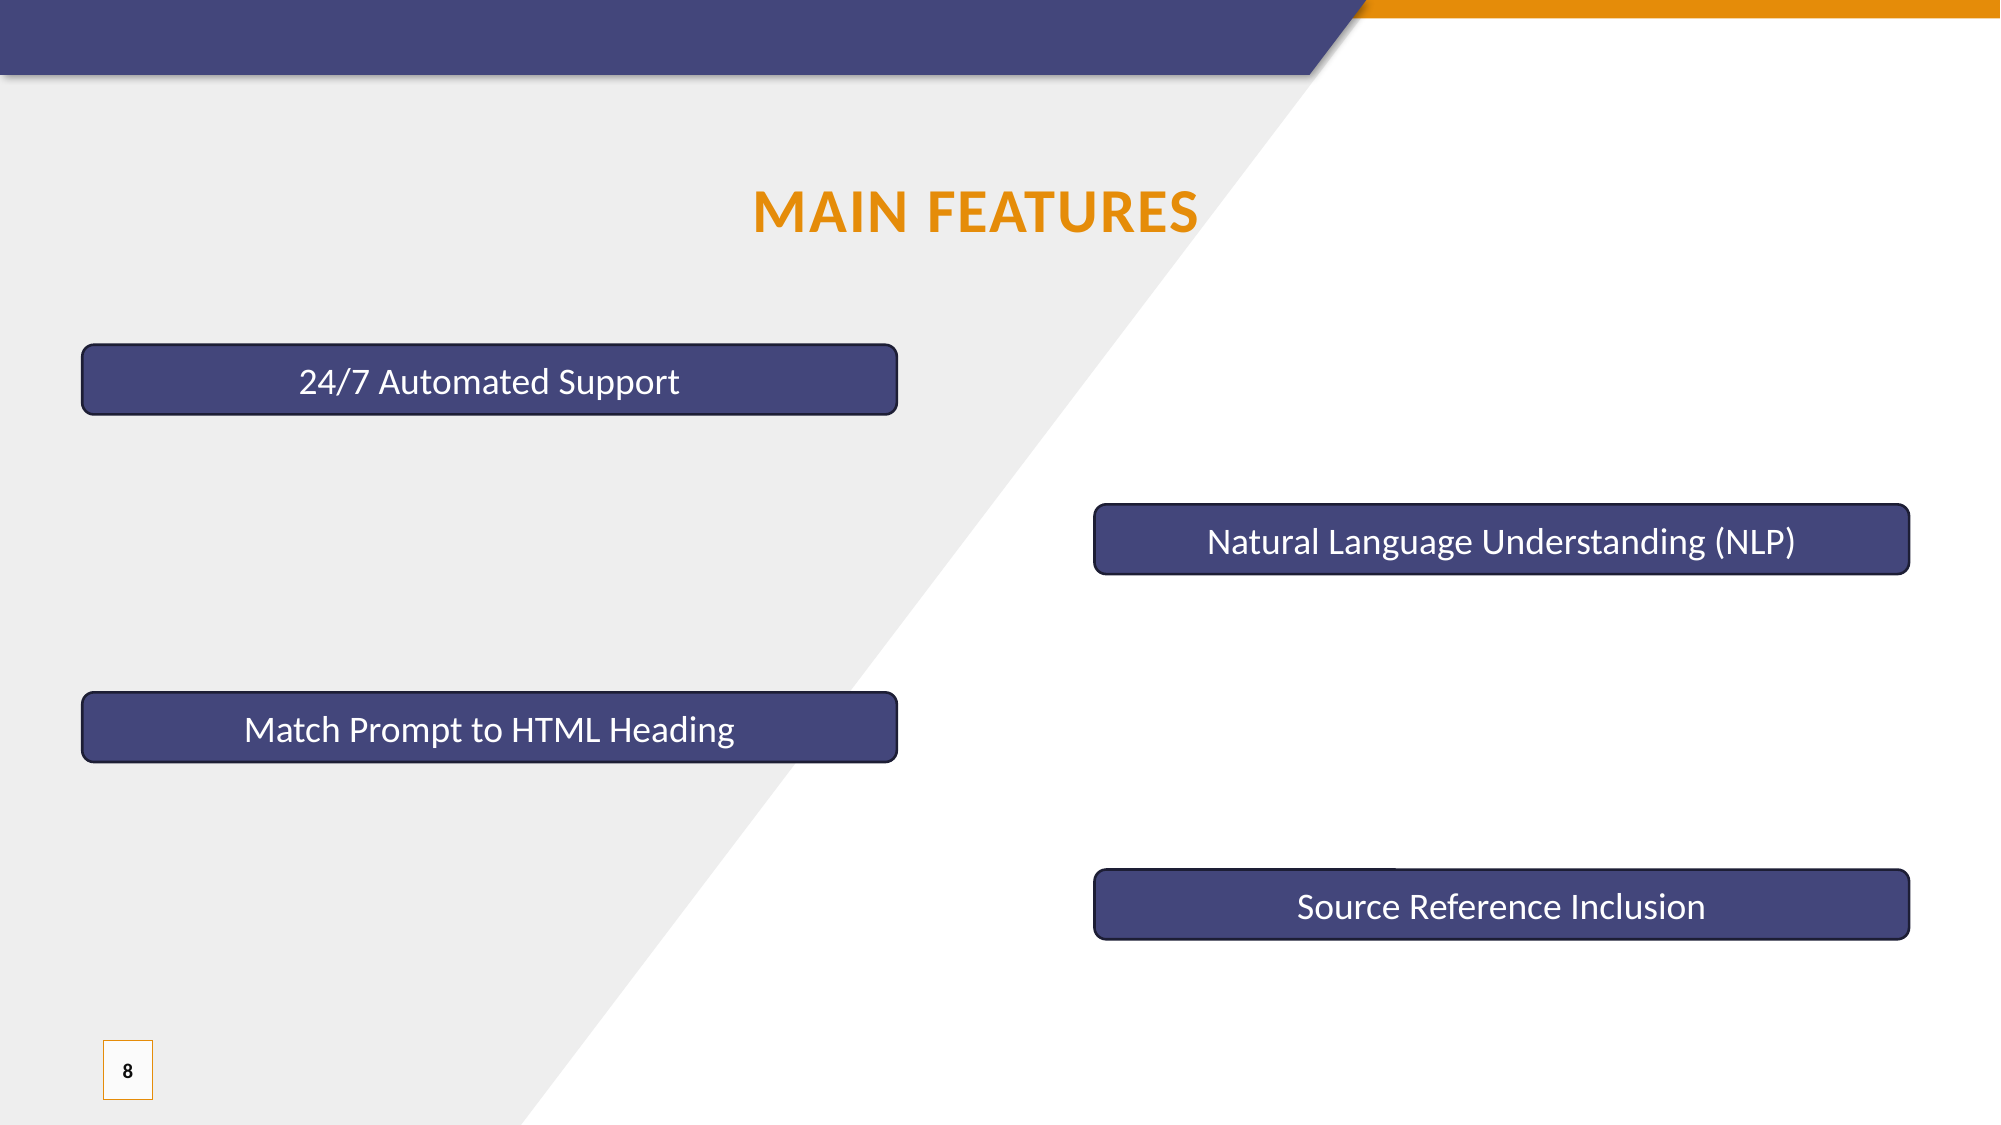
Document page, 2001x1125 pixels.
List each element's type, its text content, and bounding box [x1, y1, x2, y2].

text_box Match Prompt to HTML Heading [80, 691, 899, 764]
text_box Natural Language Understanding (NLP) [1093, 503, 1911, 576]
text_box 24/7 Automated Support [80, 343, 899, 416]
title MaIn Features [90, 162, 1863, 279]
slide_number 8 [103, 1040, 153, 1100]
text_box Source Reference Inclusion [1093, 868, 1911, 941]
